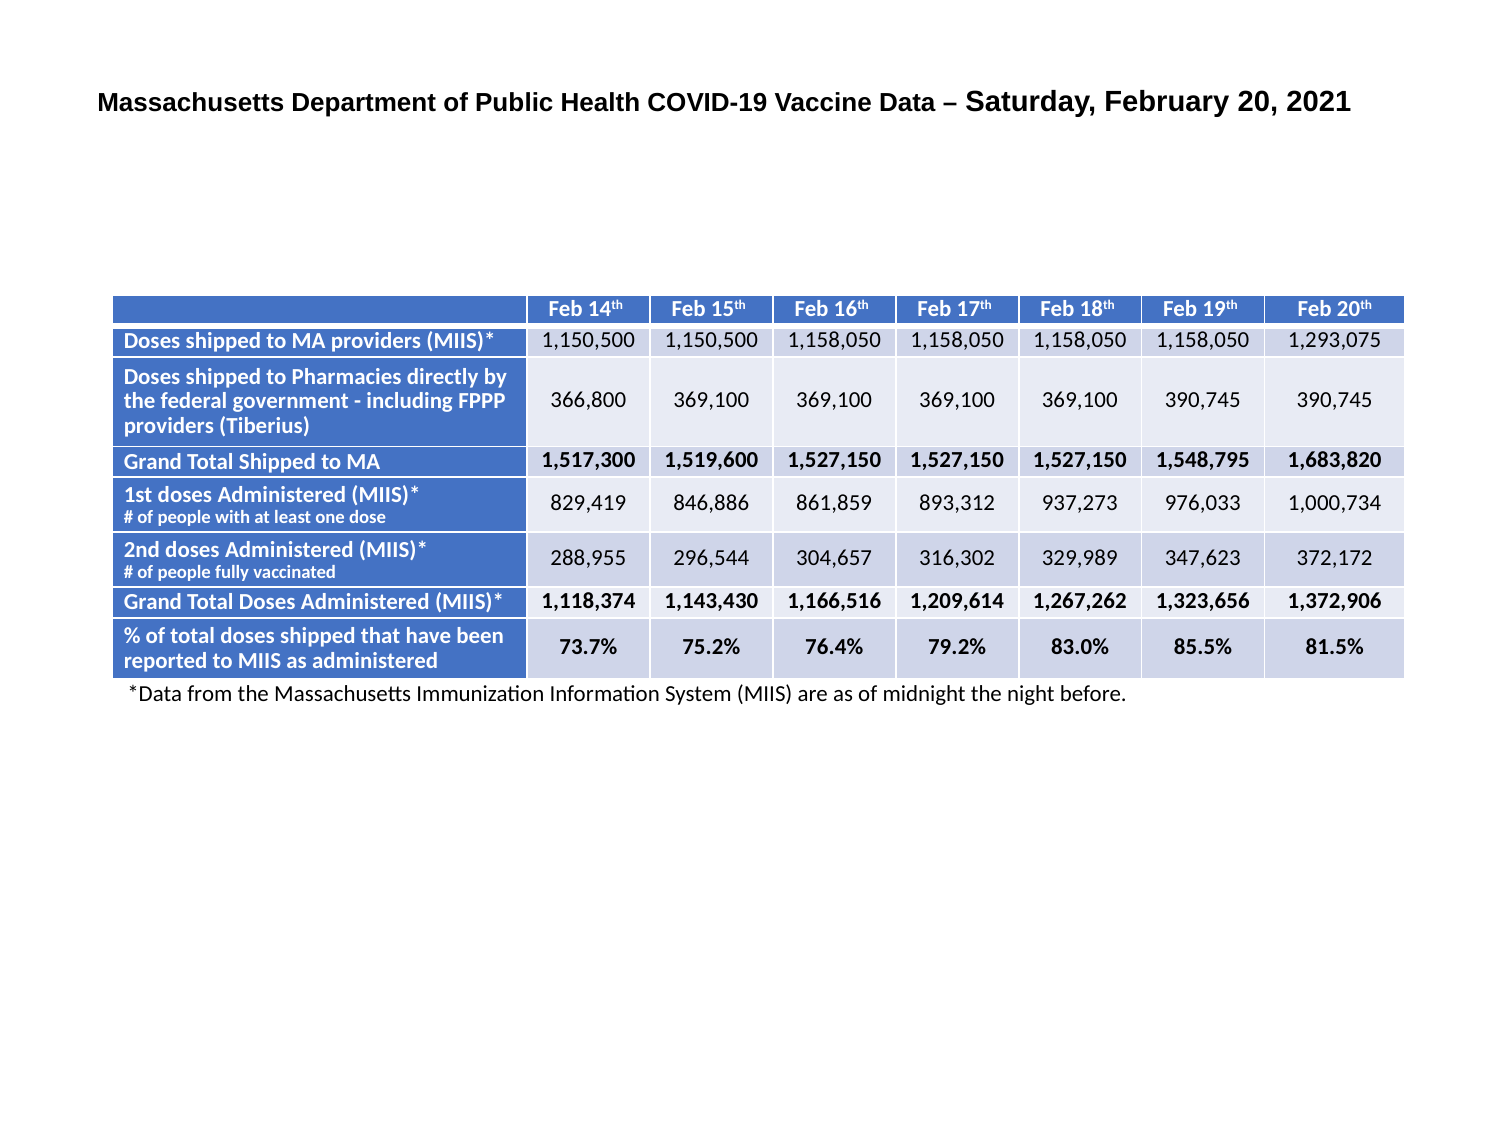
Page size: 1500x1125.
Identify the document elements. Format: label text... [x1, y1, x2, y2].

table_cell 79.2% [897, 619, 1018, 678]
table_cell Grand Total Doses Administered (MIIS)* [113, 588, 526, 617]
table_header Feb 17th [897, 296, 1018, 323]
table_cell 369,100 [774, 358, 895, 446]
table_cell 347,623 [1142, 533, 1264, 586]
table_cell 81.5% [1265, 619, 1404, 678]
table_cell 75.2% [651, 619, 772, 678]
table_cell 1,527,150 [1020, 447, 1141, 476]
table_cell 937,273 [1020, 478, 1141, 531]
table_cell 73.7% [528, 619, 649, 678]
text_box Massachusetts Department of Public Health COVID-19 Vaccine Data – Saturday, February 20, 2021 [82, 74, 1418, 125]
table_cell % of total doses shipped that have been reported to MIIS as administered [113, 619, 526, 678]
table_cell 1,209,614 [897, 588, 1018, 617]
table_cell 83.0% [1020, 619, 1141, 678]
table_cell 1,683,820 [1265, 447, 1404, 476]
table_cell 369,100 [897, 358, 1018, 446]
table_cell 1,267,262 [1020, 588, 1141, 617]
table_cell 1,158,050 [1142, 329, 1264, 356]
text_box *Data from the Massachusetts Immunization Information System (MIIS) are as of midnight the night before. [112, 679, 1367, 714]
table_cell 1,166,516 [774, 588, 895, 617]
table_cell 390,745 [1265, 358, 1404, 446]
table_cell 390,745 [1142, 358, 1264, 446]
table_cell Grand Total Shipped to MA [113, 447, 526, 476]
table_cell 1,527,150 [897, 447, 1018, 476]
table_cell Doses shipped to MA providers (MIIS)* [113, 329, 526, 356]
table_cell 369,100 [651, 358, 772, 446]
table_cell 1,517,300 [528, 447, 649, 476]
table_cell 296,544 [651, 533, 772, 586]
table_header Feb 15th [651, 296, 772, 323]
table_cell 846,886 [651, 478, 772, 531]
table_cell 329,989 [1020, 533, 1141, 586]
table_cell 1st doses Administered (MIIS)* # of people with at least one dose [113, 478, 526, 531]
table_cell 861,859 [774, 478, 895, 531]
table_cell 1,372,906 [1265, 588, 1404, 617]
table_header Feb 18th [1020, 296, 1141, 323]
table_header [113, 296, 526, 323]
table_cell 316,302 [897, 533, 1018, 586]
table_cell 976,033 [1142, 478, 1264, 531]
table_cell 1,158,050 [897, 329, 1018, 356]
table_cell 1,158,050 [1020, 329, 1141, 356]
table_cell 1,118,374 [528, 588, 649, 617]
table_cell 1,527,150 [774, 447, 895, 476]
table_cell 304,657 [774, 533, 895, 586]
table_cell 1,293,075 [1265, 329, 1404, 356]
table_header Feb 20th [1265, 296, 1404, 323]
table_cell 1,143,430 [651, 588, 772, 617]
table_cell 1,150,500 [528, 329, 649, 356]
table_cell 1,519,600 [651, 447, 772, 476]
table_header Feb 16th [774, 296, 895, 323]
table_cell 1,158,050 [774, 329, 895, 356]
table_cell 829,419 [528, 478, 649, 531]
table_cell 372,172 [1265, 533, 1404, 586]
table_cell 369,100 [1020, 358, 1141, 446]
table_cell Doses shipped to Pharmacies directly by the federal government - including FPPP providers (Tiberius) [113, 358, 526, 446]
table_cell 2nd doses Administered (MIIS)* # of people fully vaccinated [113, 533, 526, 586]
table_cell 76.4% [774, 619, 895, 678]
table_header Feb 19th [1142, 296, 1264, 323]
table_cell 1,000,734 [1265, 478, 1404, 531]
table_cell 1,323,656 [1142, 588, 1264, 617]
table_cell 366,800 [528, 358, 649, 446]
table_cell 85.5% [1142, 619, 1264, 678]
table_cell 893,312 [897, 478, 1018, 531]
table_cell 1,548,795 [1142, 447, 1264, 476]
table_header Feb 14th [528, 296, 649, 323]
table_cell 1,150,500 [651, 329, 772, 356]
table_cell 288,955 [528, 533, 649, 586]
